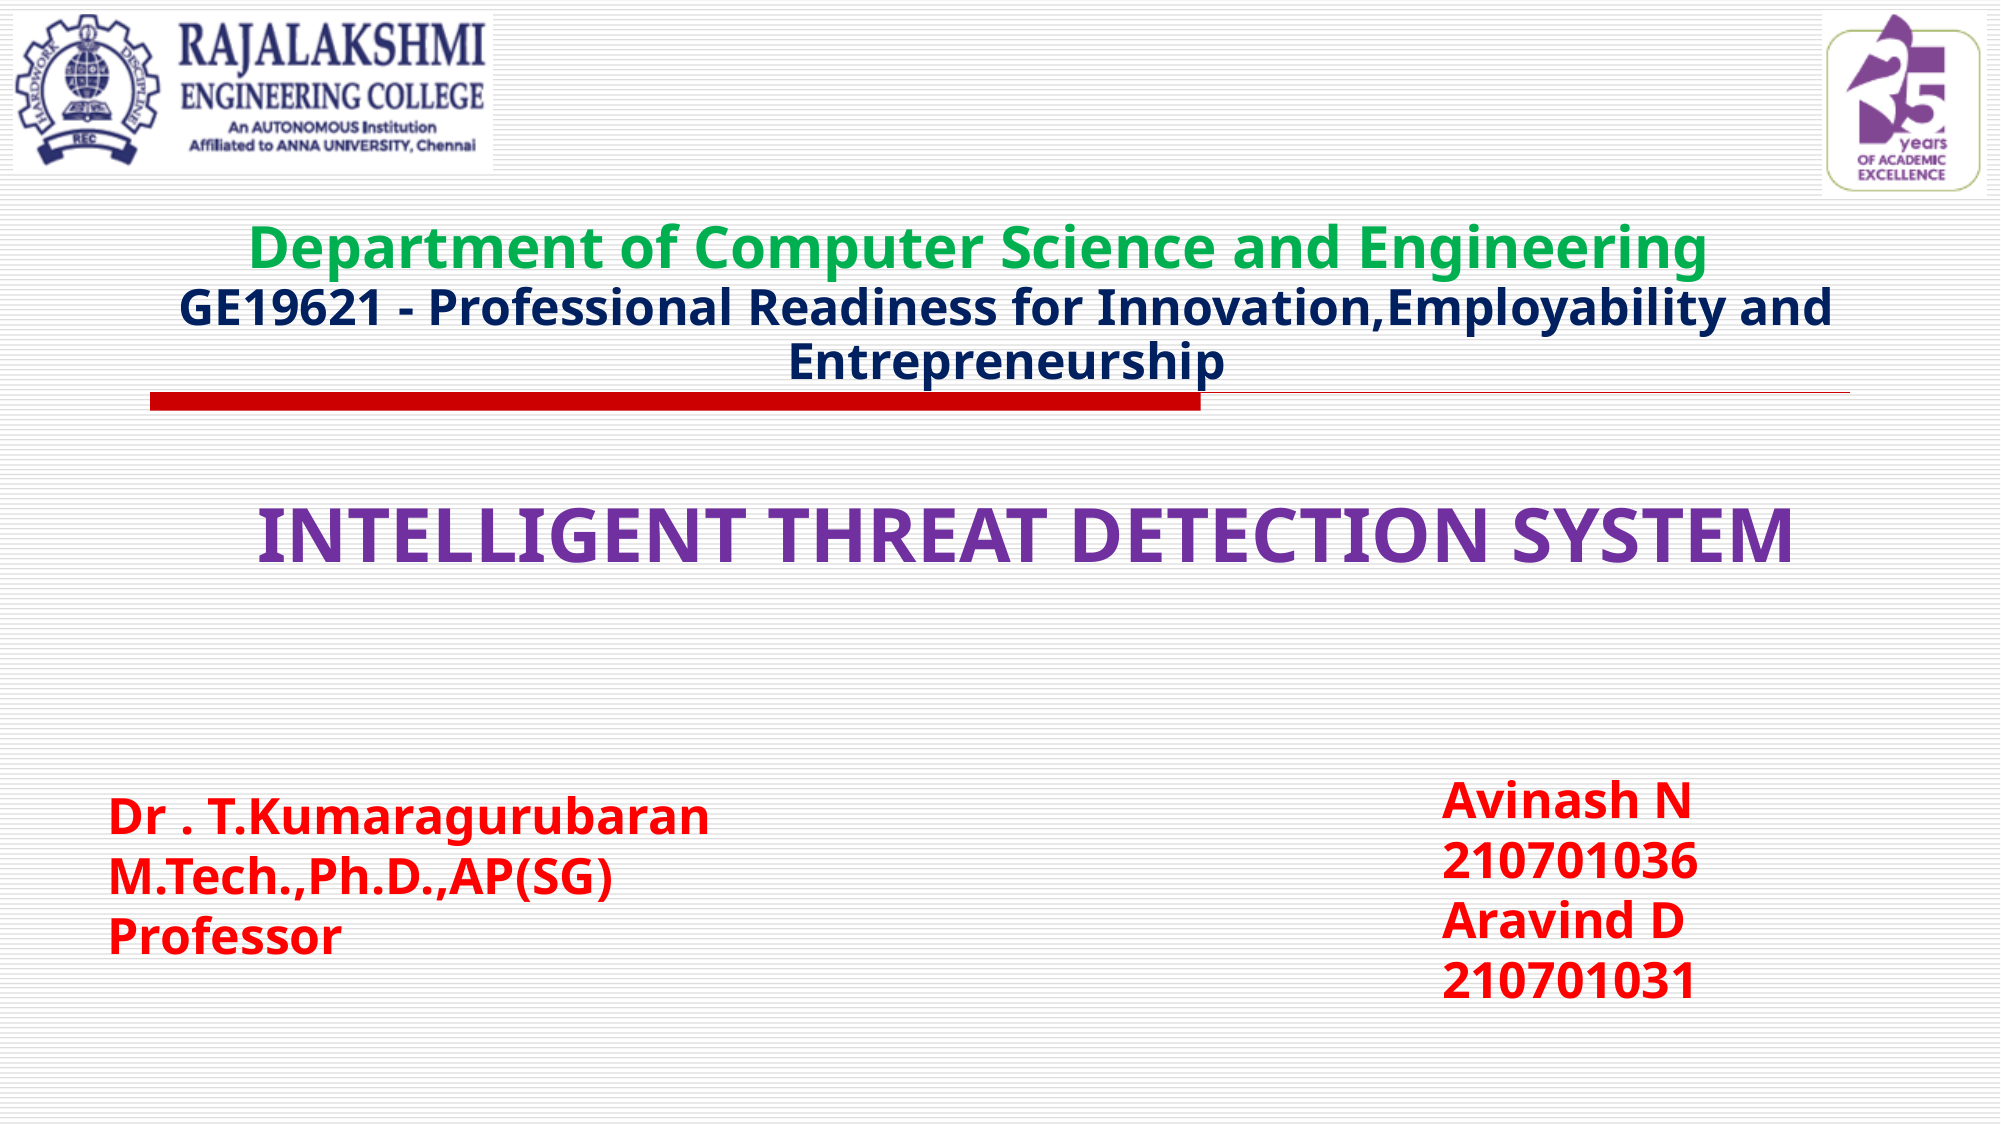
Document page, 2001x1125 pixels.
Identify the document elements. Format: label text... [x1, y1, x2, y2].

picture [0, 0, 2001, 1125]
text_box Department of Computer Science and Engineering [116, 199, 1842, 286]
text_box Dr . T.Kumaragurubaran M.Tech.,Ph.D.,AP(SG) Professor [92, 776, 825, 1032]
text_box Avinash N 210701036 Aravind D 210701031 [1427, 760, 2000, 1076]
text_box INTELLIGENT THREAT DETECTION SYSTEM [92, 474, 1964, 692]
text_box GE19621 - Professional Readiness for Innovation,Employability and Entrepreneurship [13, 286, 2000, 387]
